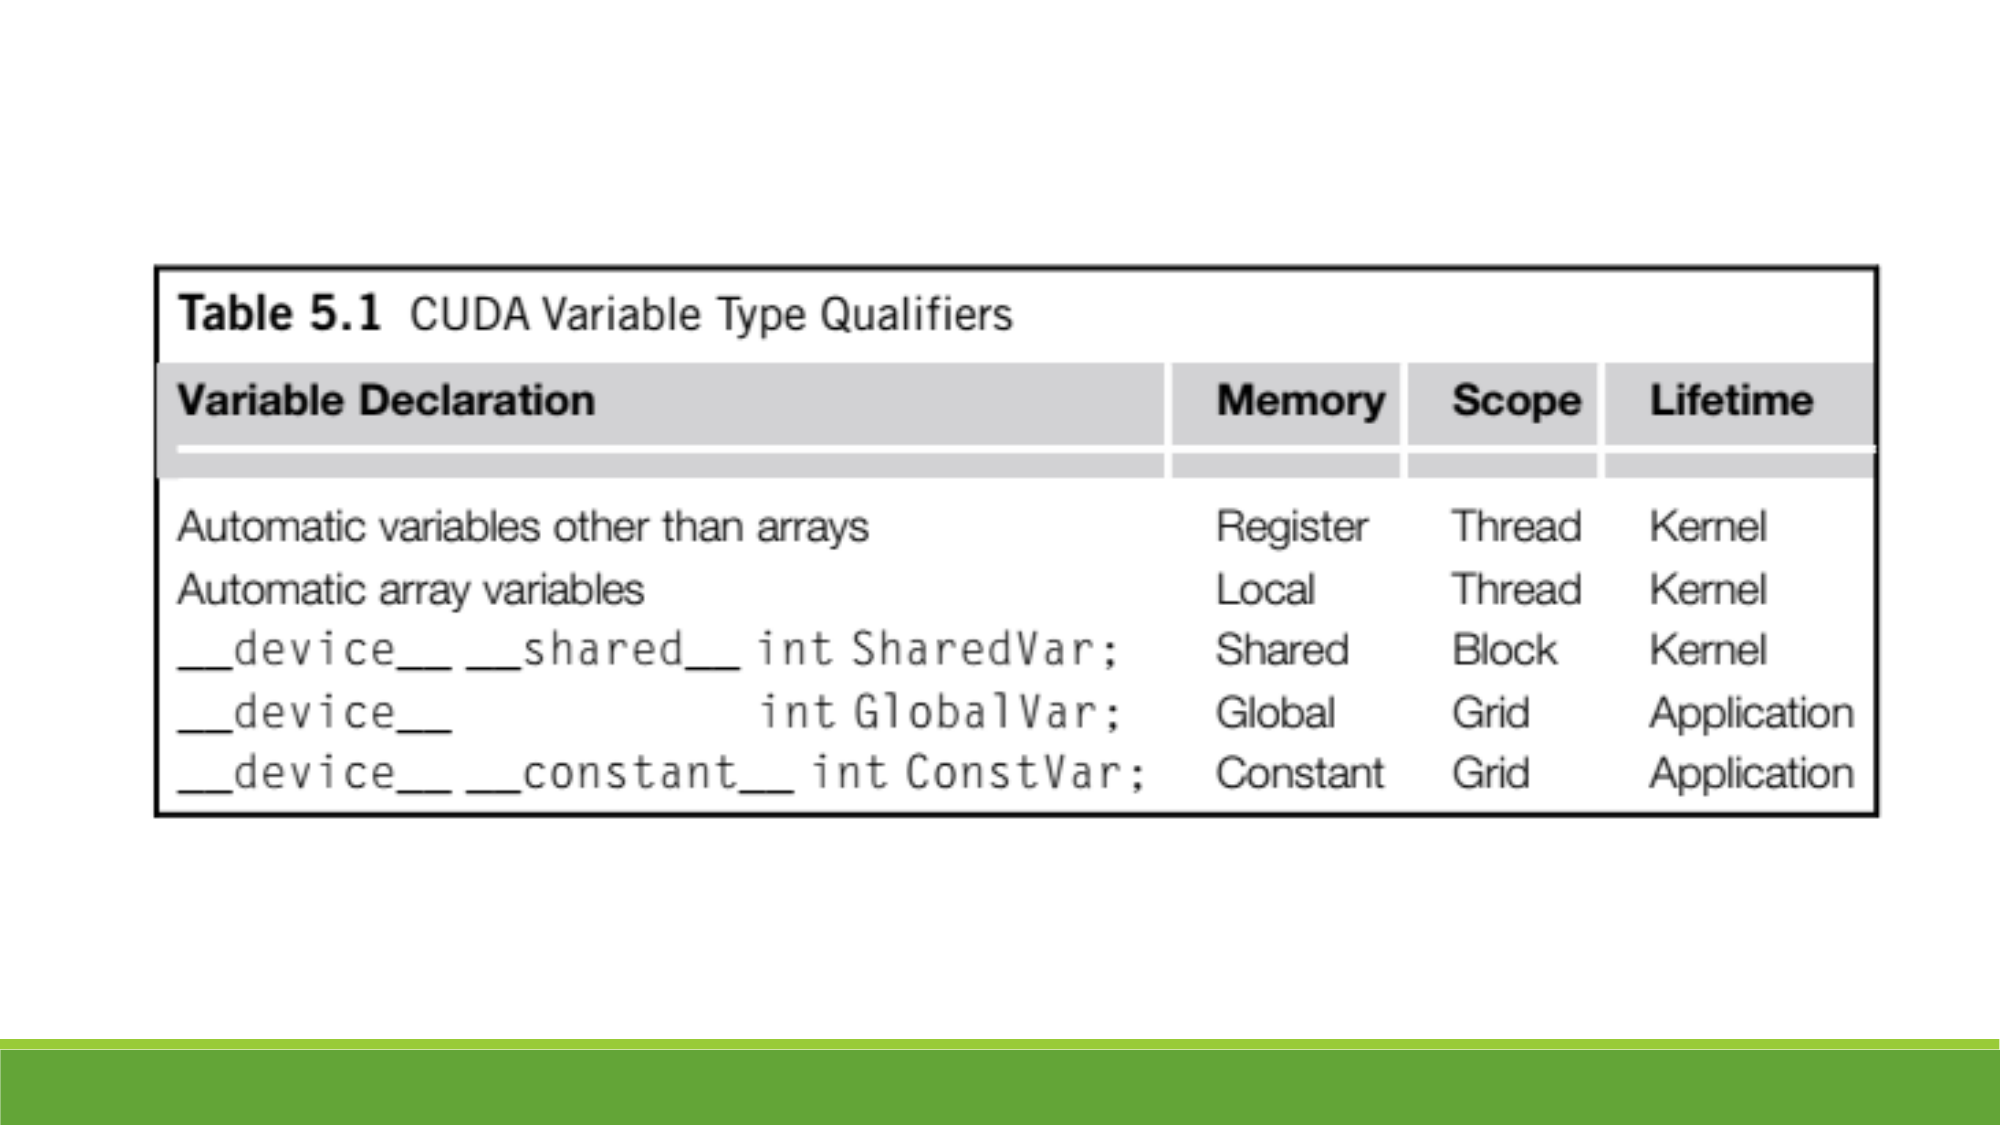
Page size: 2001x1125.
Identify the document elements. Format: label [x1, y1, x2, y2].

picture [140, 253, 1888, 827]
